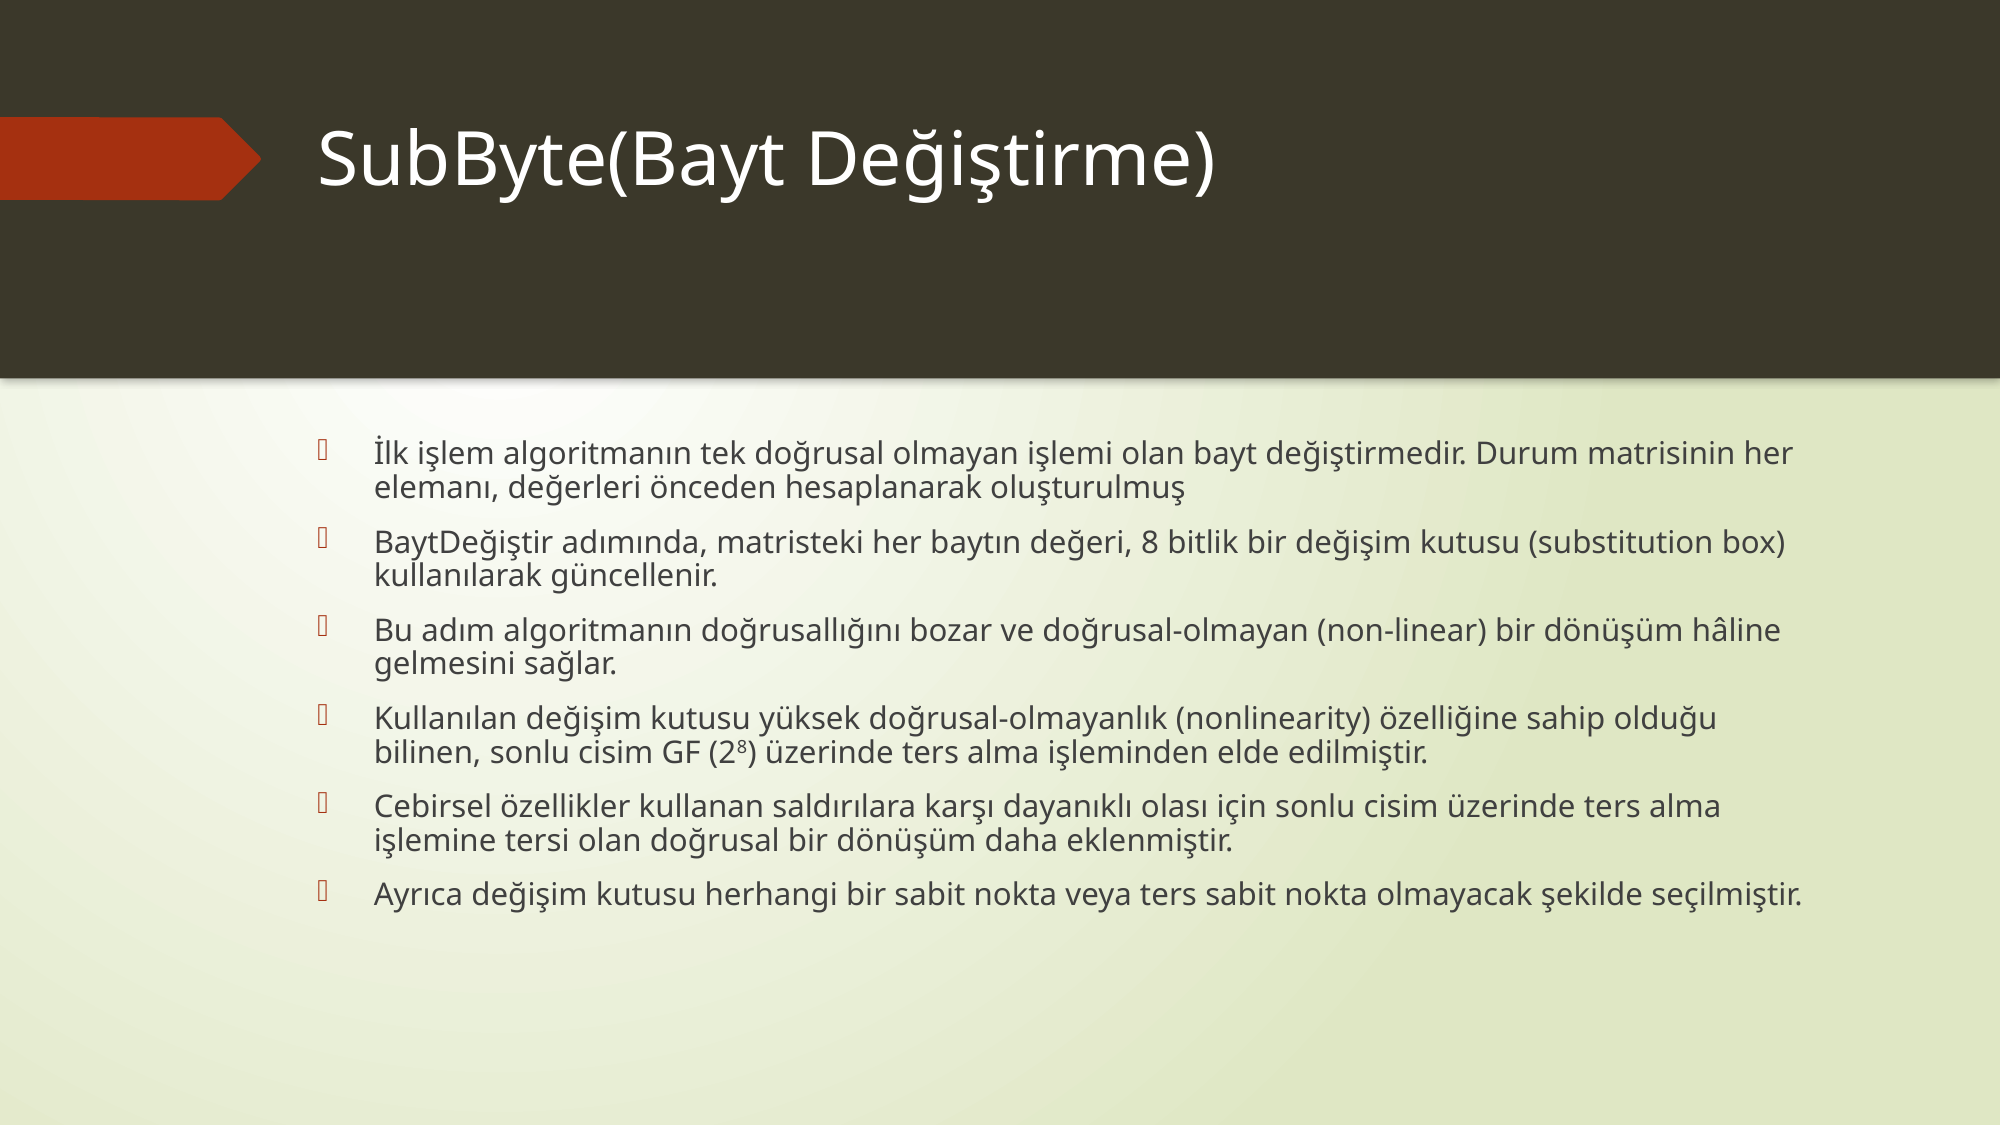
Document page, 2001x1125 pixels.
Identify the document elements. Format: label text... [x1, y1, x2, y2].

list İlk işlem algoritmanın tek doğrusal olmayan işlemi olan bayt değiştirmedir. Durum matrisinin her elemanı, değerleri önceden hesaplanarak oluşturulmuş BaytDeğiştir adımında, matristeki her baytın değeri, 8 bitlik bir değişim kutusu (substitution box) kullanılarak güncellenir. Bu adım algoritmanın doğrusallığını bozar ve doğrusal-olmayan (non-linear) bir dönüşüm hâline gelmesini sağlar. Kullanılan değişim kutusu yüksek doğrusal-olmayanlık (nonlinearity) özelliğine sahip olduğu bilinen, sonlu cisim GF (28) üzerinde ters alma işleminden elde edilmiştir. Cebirsel özellikler kullanan saldırılara karşı dayanıklı olası için sonlu cisim üzerinde ters alma işlemine tersi olan doğrusal bir dönüşüm daha eklenmiştir. Ayrıca değişim kutusu herhangi bir sabit nokta veya ters sabit nokta olmayacak şekilde seçilmiştir. [302, 430, 1842, 970]
title SubByte(Bayt Değiştirme) [302, 102, 1842, 313]
text_box [0, 117, 262, 201]
text_box [0, 390, 2000, 1125]
text_box [0, 0, 2000, 379]
